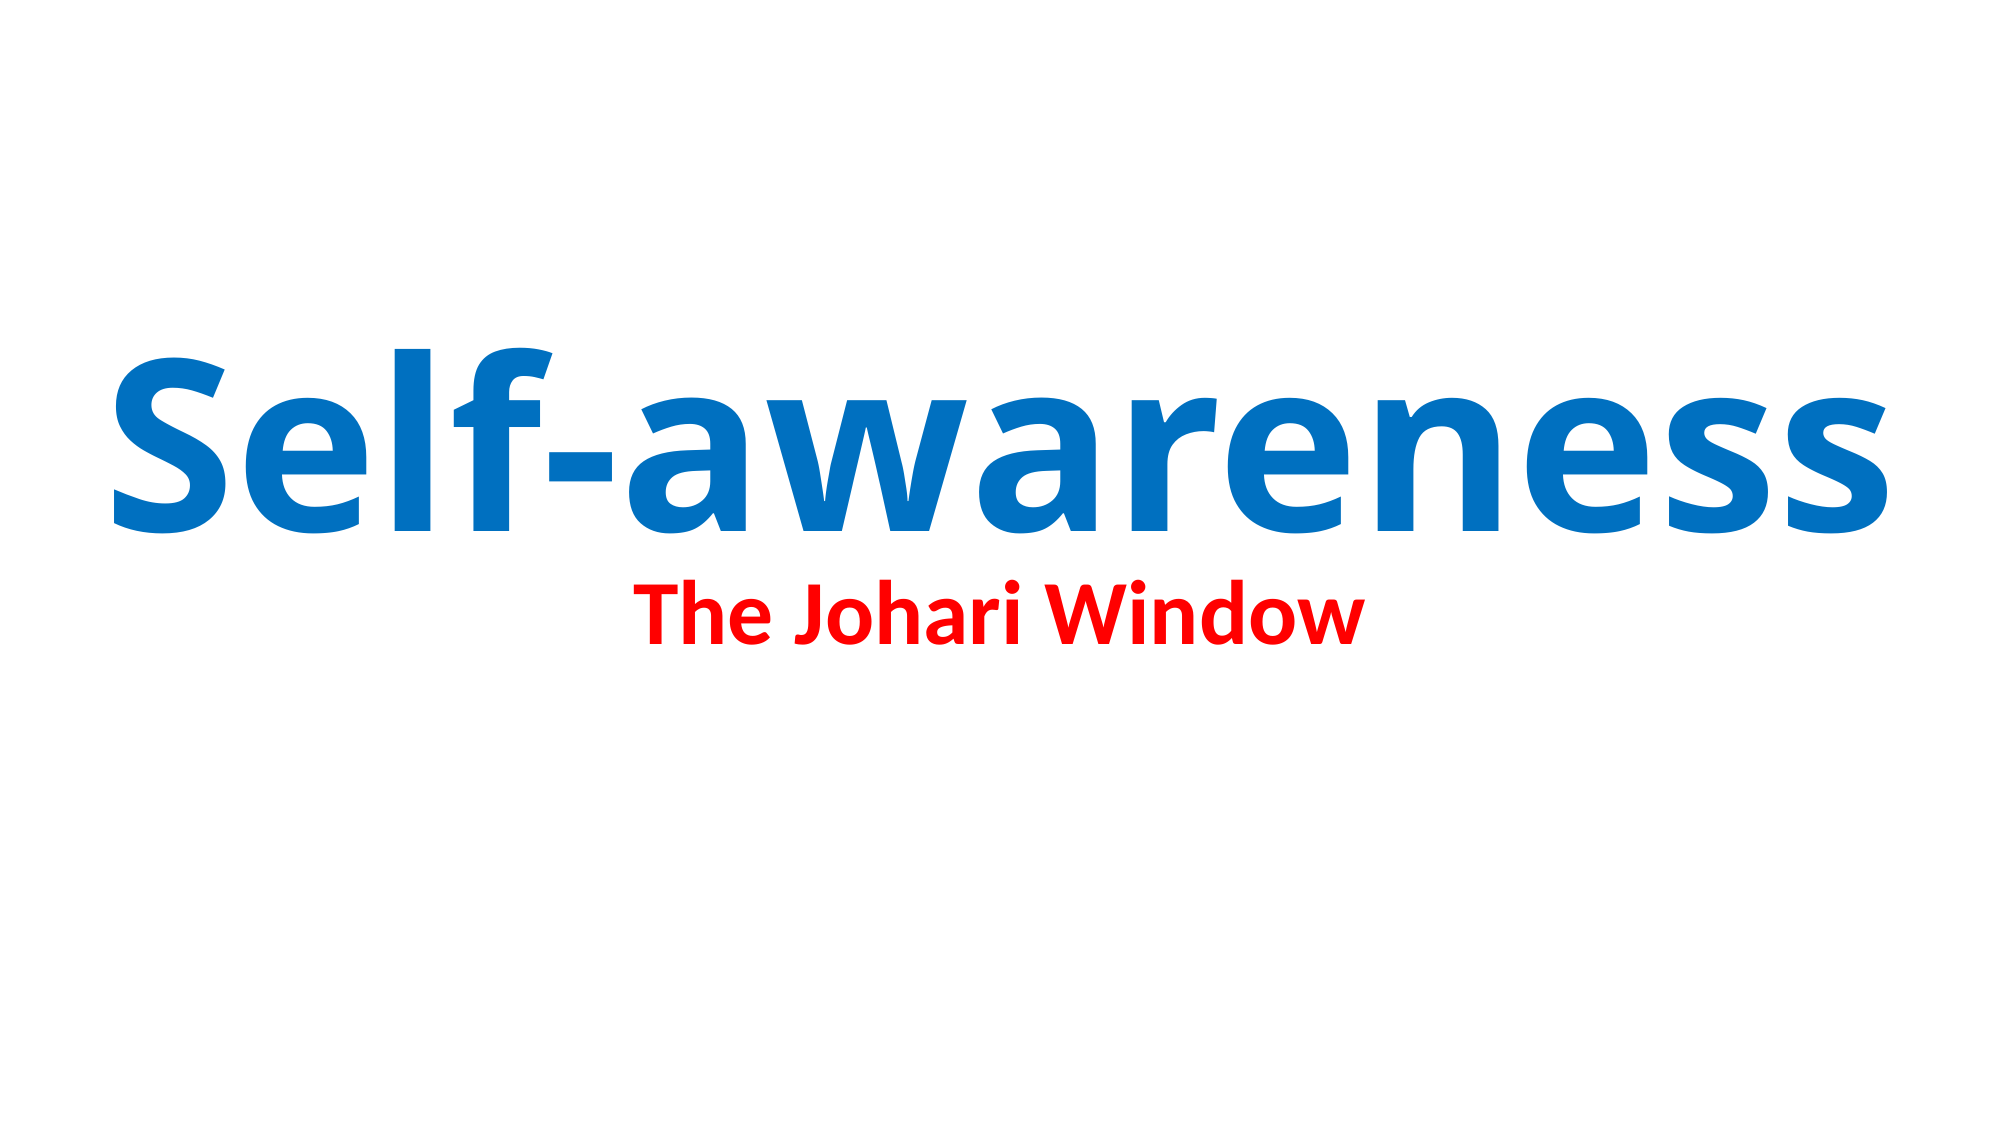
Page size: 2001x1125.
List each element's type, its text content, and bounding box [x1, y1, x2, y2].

text_box The Johari Window [249, 558, 1750, 728]
title Self-awareness [86, 252, 1914, 592]
